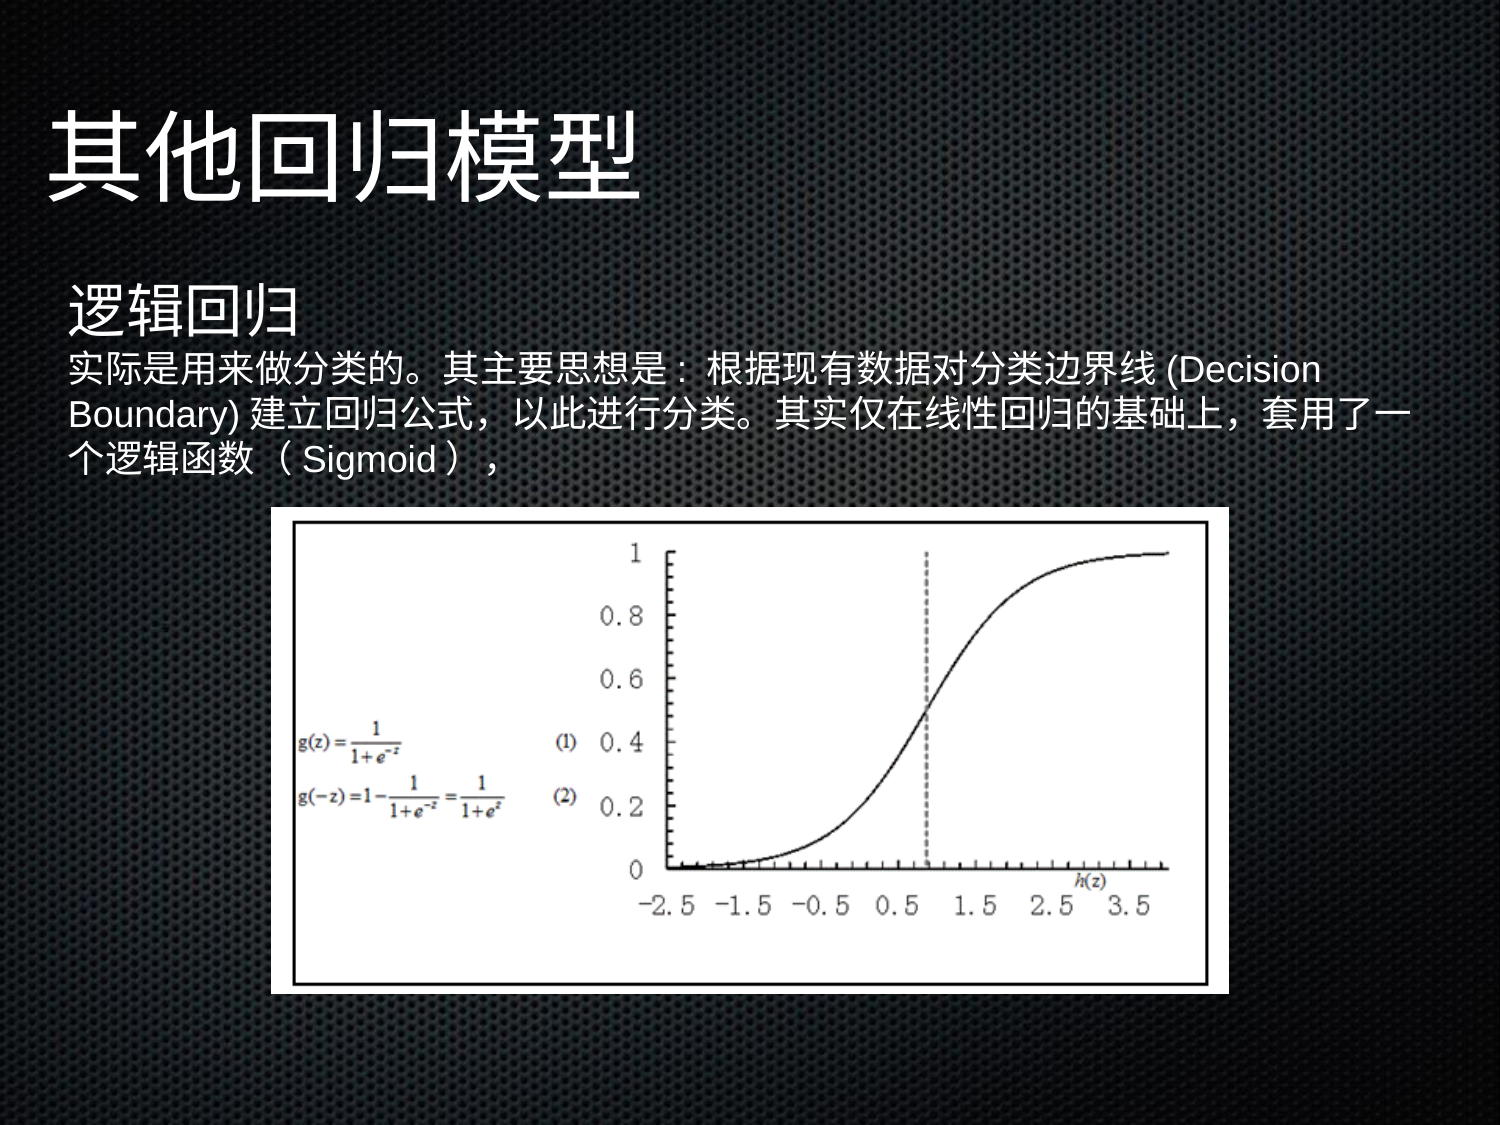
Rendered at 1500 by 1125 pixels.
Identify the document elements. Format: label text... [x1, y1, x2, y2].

picture [0, 0, 1500, 1125]
text_box 其他回归模型 [29, 86, 1164, 222]
text_box 逻辑回归 实际是用来做分类的。其主要思想是: 根据现有数据对分类边界线(Decision Boundary)建立回归公式，以此进行分类。其实仅在线性回归的基础上，套用了一个逻辑函数（Sigmoid）， [53, 267, 1459, 487]
